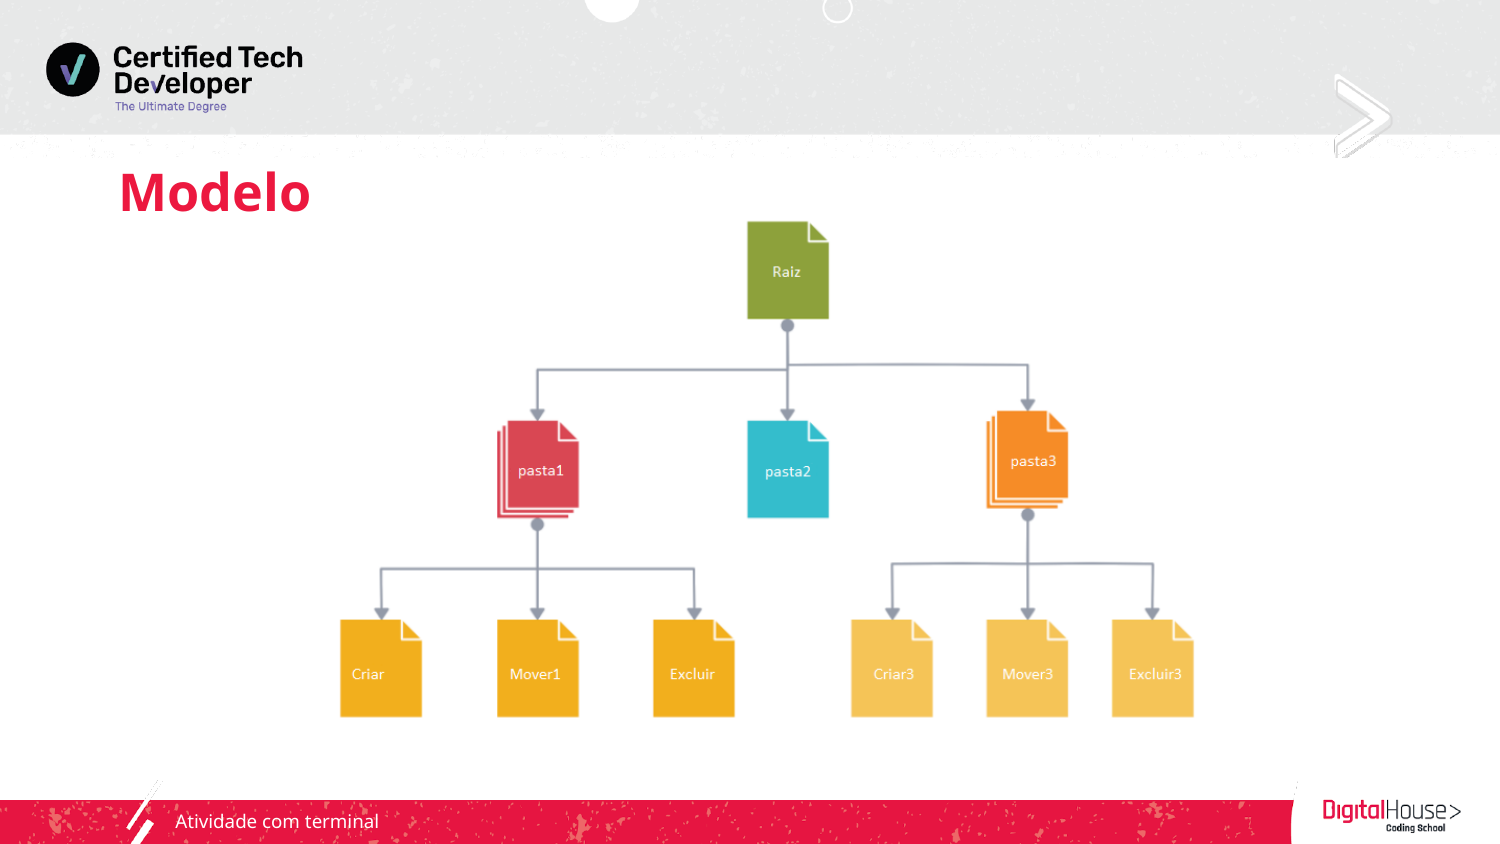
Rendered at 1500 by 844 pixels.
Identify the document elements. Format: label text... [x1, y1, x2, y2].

title Modelo [103, 143, 1382, 238]
picture [0, 780, 1500, 844]
picture [310, 186, 1224, 744]
picture [0, 0, 1500, 158]
